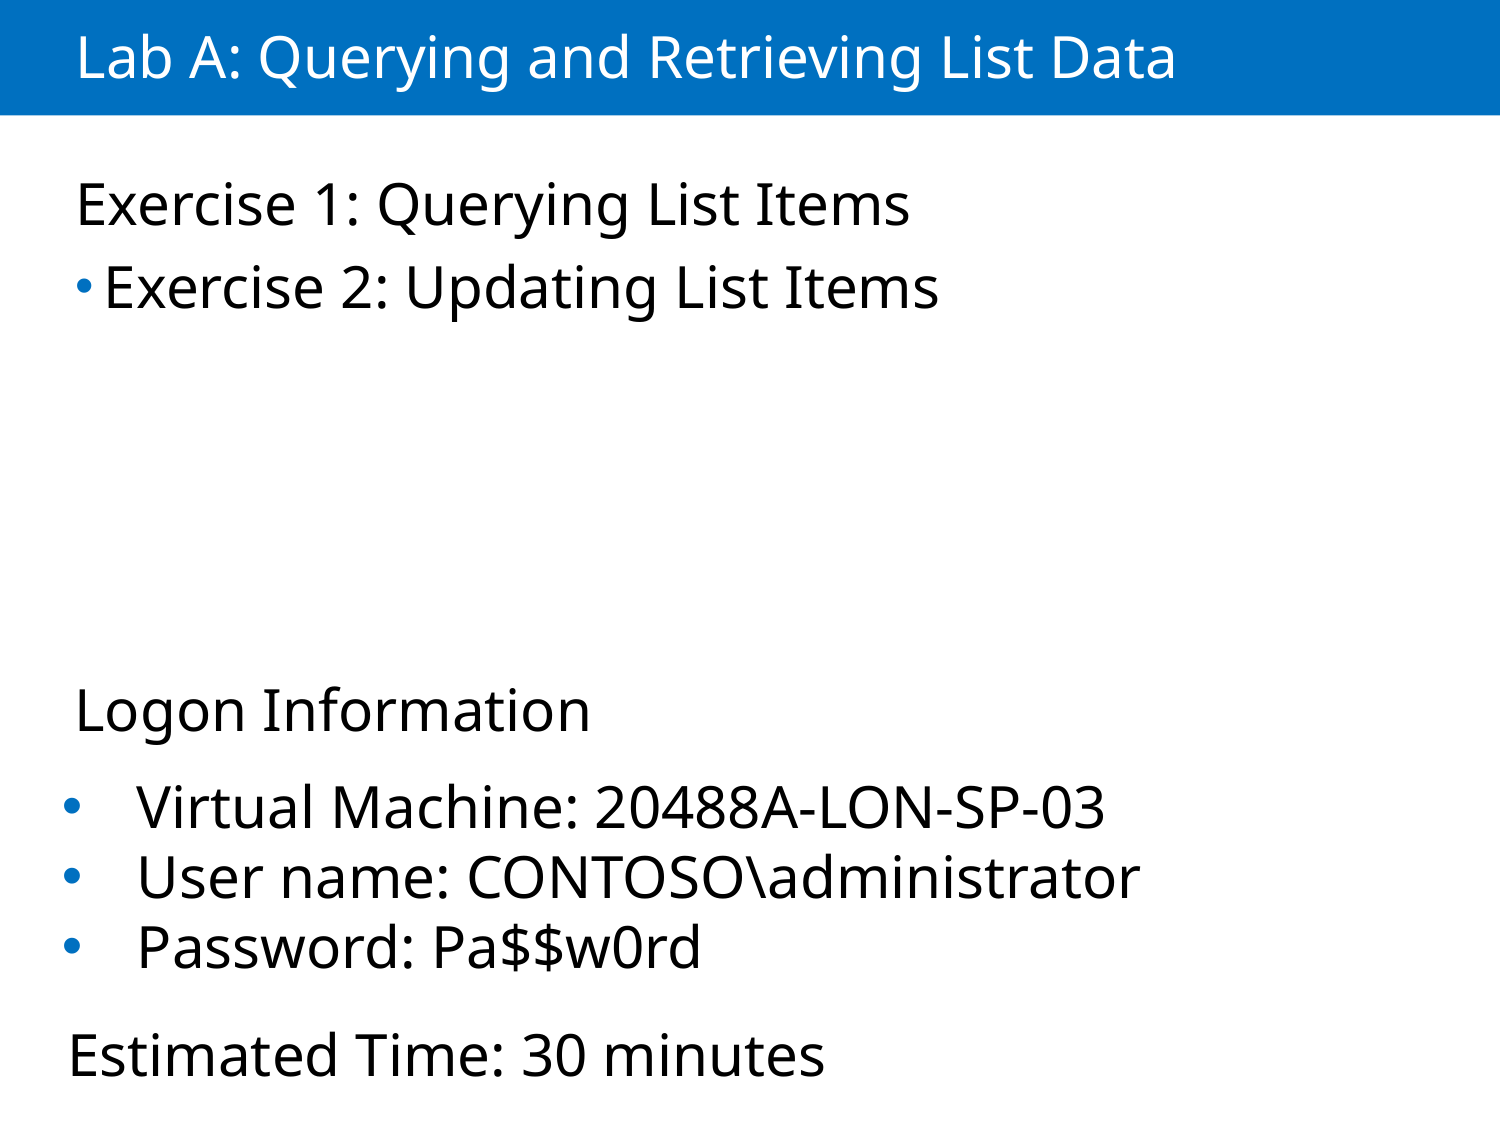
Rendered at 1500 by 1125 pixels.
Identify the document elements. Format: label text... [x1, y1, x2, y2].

title Lab A: Querying and Retrieving List Data [75, 0, 1351, 122]
text_box Estimated Time: 30 minutes [52, 1011, 841, 1096]
list Exercise 1: Querying List Items Exercise 2: Updating List Items [74, 167, 1408, 1013]
text_box Logon Information [59, 665, 607, 751]
text_box Virtual Machine: 20488A-LON-SP-03 User name: CONTOSO\administrator Password: Pa$$w0rd [47, 763, 1157, 988]
